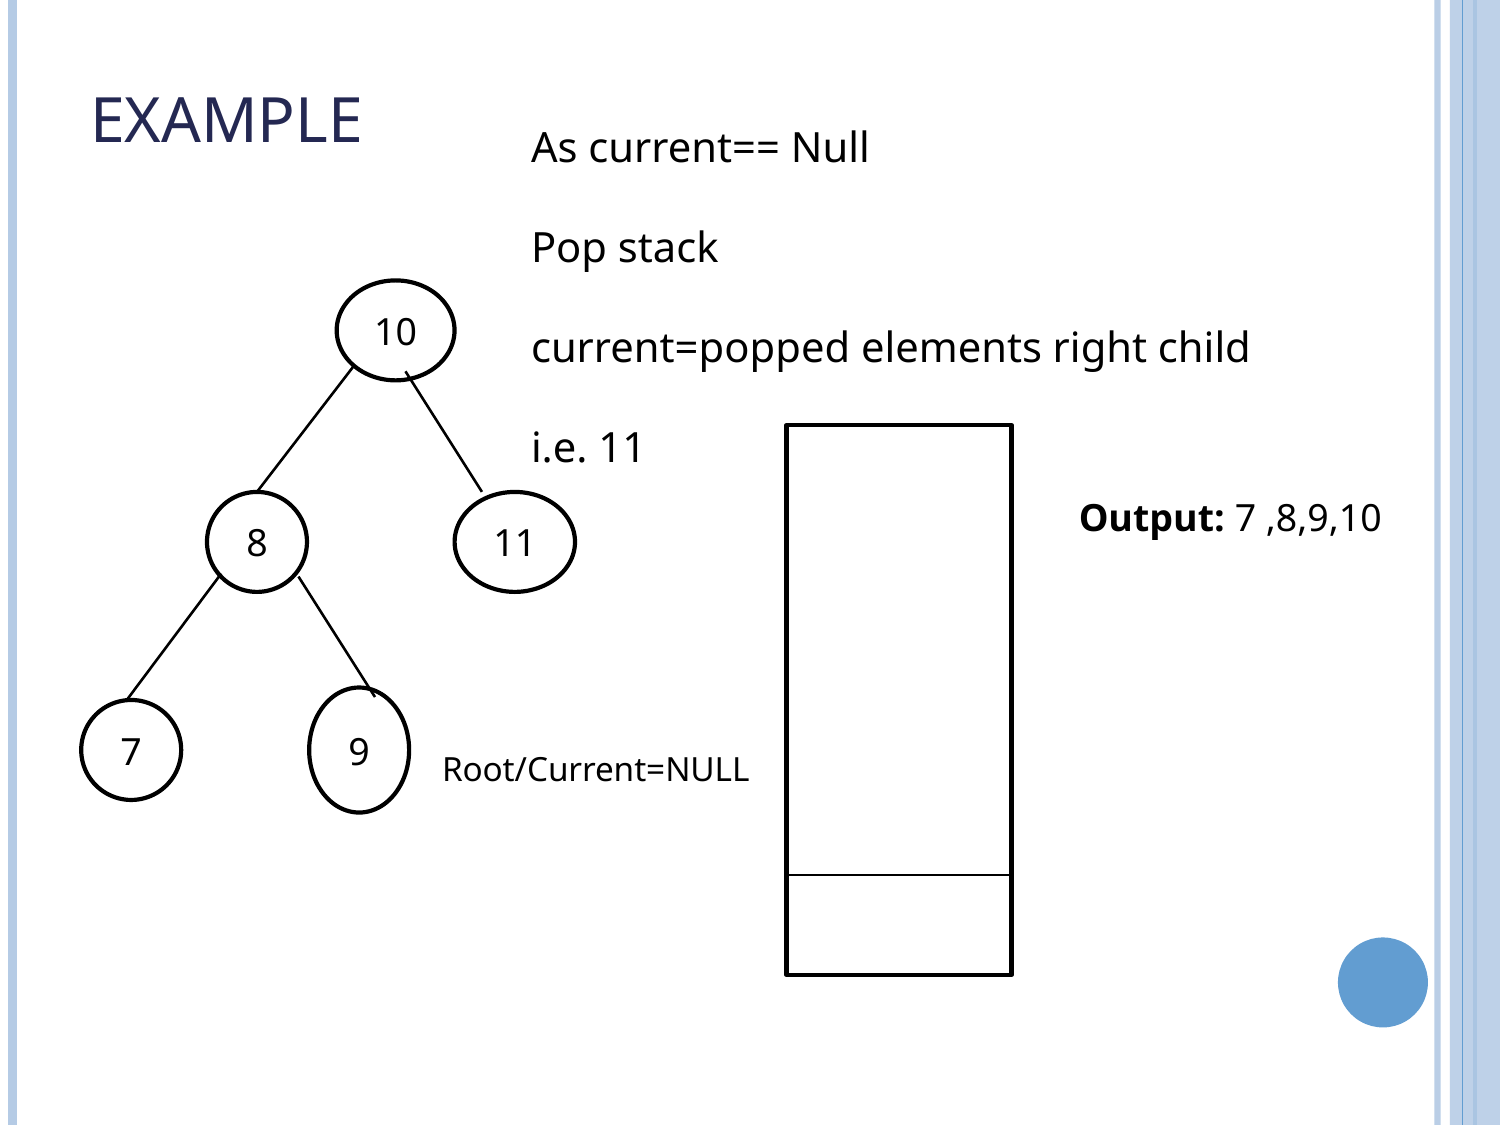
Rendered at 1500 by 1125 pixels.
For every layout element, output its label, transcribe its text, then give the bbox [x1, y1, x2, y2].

text_box 9 [309, 692, 410, 813]
text_box [786, 564, 1012, 874]
list Root/Current=NULL [427, 740, 793, 1125]
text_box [126, 573, 222, 701]
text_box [256, 365, 355, 493]
text_box 7 [81, 701, 182, 800]
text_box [405, 371, 483, 493]
text_box 11 [454, 491, 569, 592]
text_box 10 [336, 280, 455, 381]
text_box Output: 7 ,8,9,10 [1063, 486, 1475, 547]
title Example [75, 45, 1300, 163]
text_box As current== Null Pop stack current=popped elements right child i.e. 11 [516, 113, 1300, 564]
text_box 8 [206, 492, 307, 592]
text_box [793, 882, 1012, 975]
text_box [298, 576, 376, 698]
